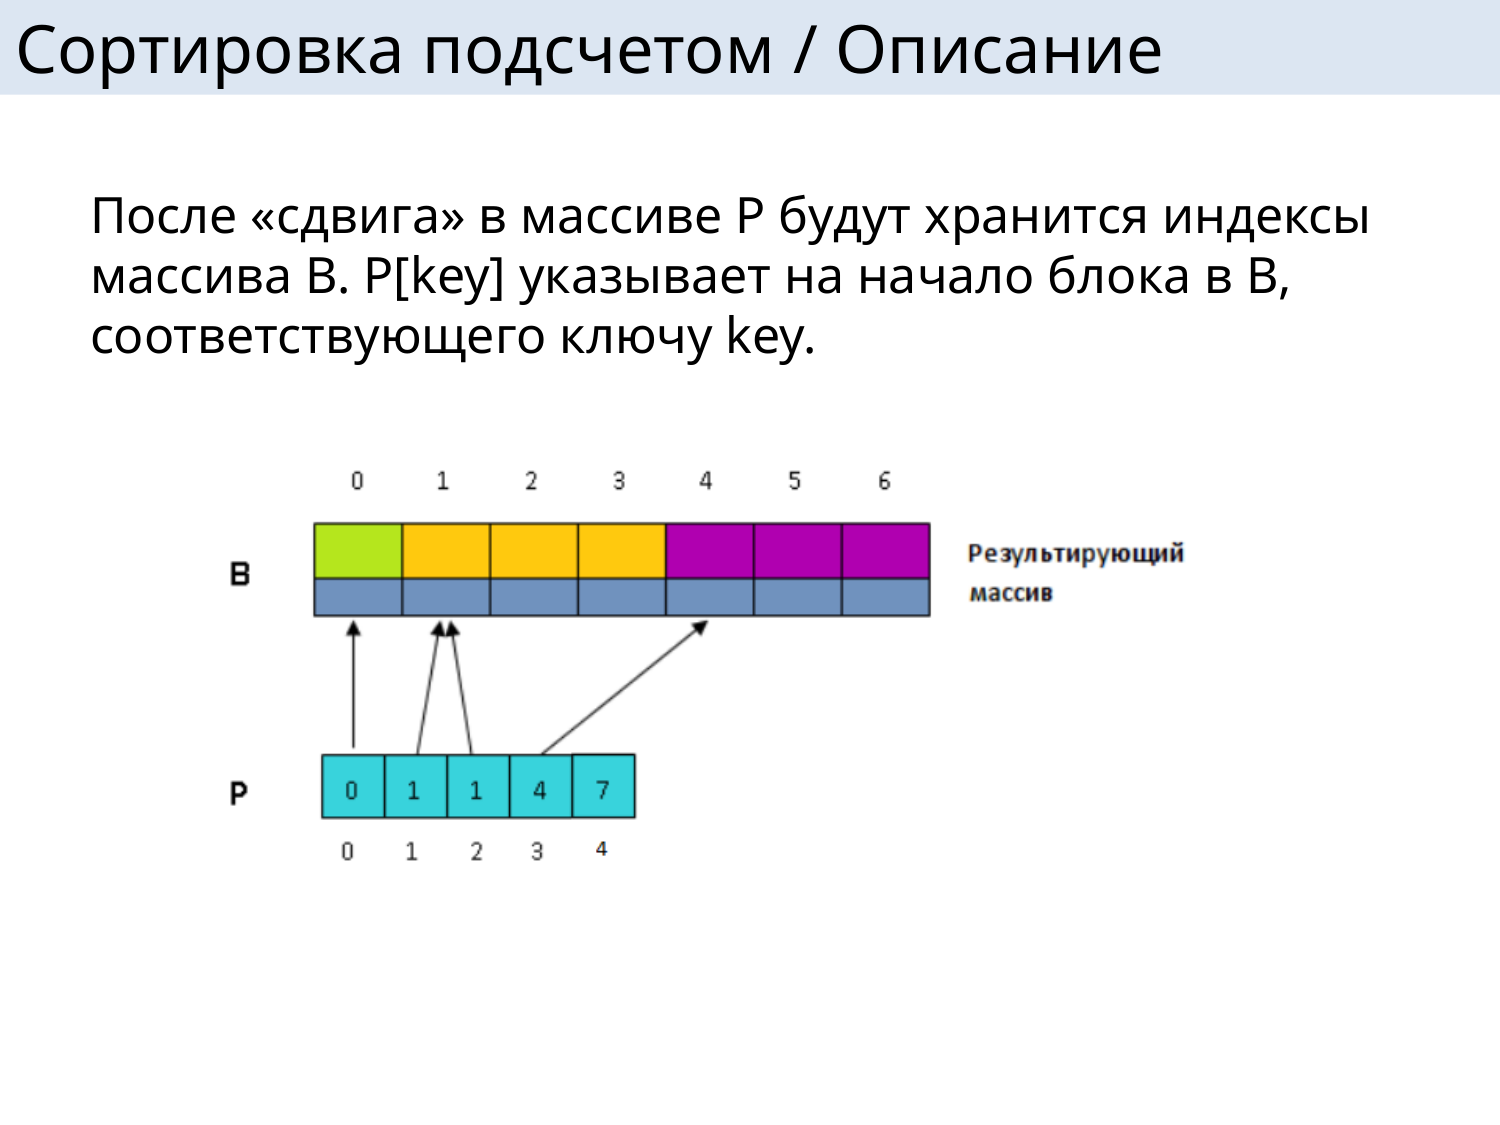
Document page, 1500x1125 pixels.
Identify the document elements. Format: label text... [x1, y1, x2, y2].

title Сортировка подсчетом / Описание [0, 0, 1500, 95]
picture [197, 444, 1215, 881]
list После «сдвига» в массиве P будут хранится индексы массива B. P[key] указывает на начало блока в B, соответствующего ключу key. [75, 175, 1425, 1055]
